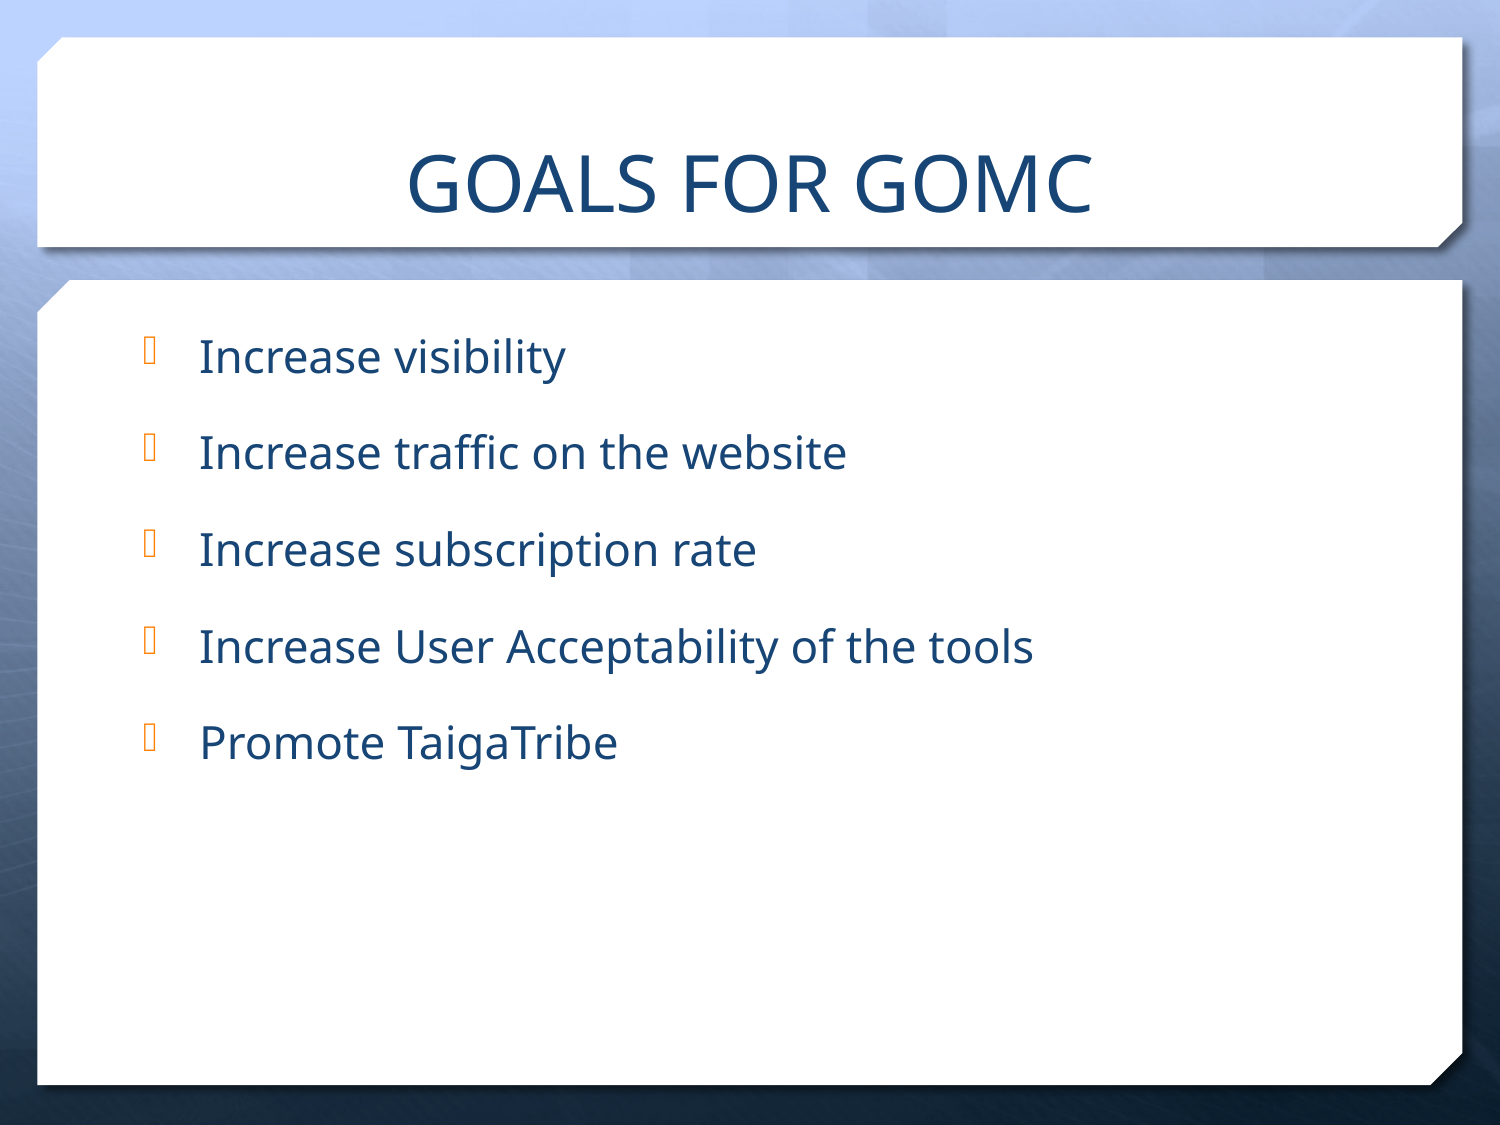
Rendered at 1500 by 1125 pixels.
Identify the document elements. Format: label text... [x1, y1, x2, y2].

list Increase visibility Increase traffic on the website Increase subscription rate Increase User Acceptability of the tools Promote TaigaTribe [127, 319, 1372, 978]
title GOALS FOR GOMC [127, 48, 1372, 236]
